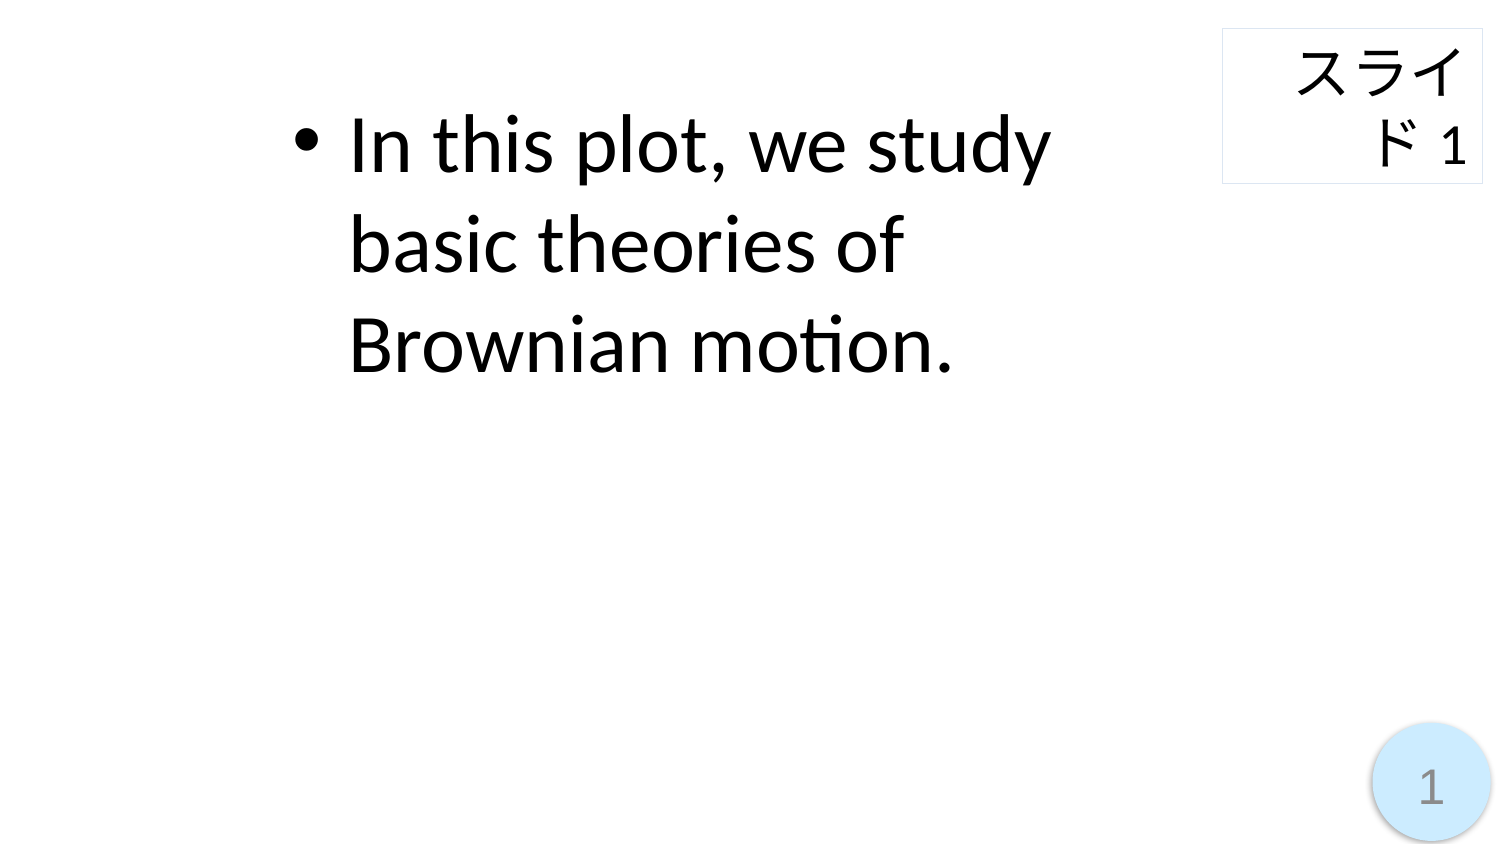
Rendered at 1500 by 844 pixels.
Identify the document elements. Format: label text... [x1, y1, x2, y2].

slide_number 1 [1372, 762, 1491, 807]
text_box スライド1 [1222, 28, 1483, 184]
list In this plot, we study basic theories of Brownian motion. [277, 81, 1211, 830]
